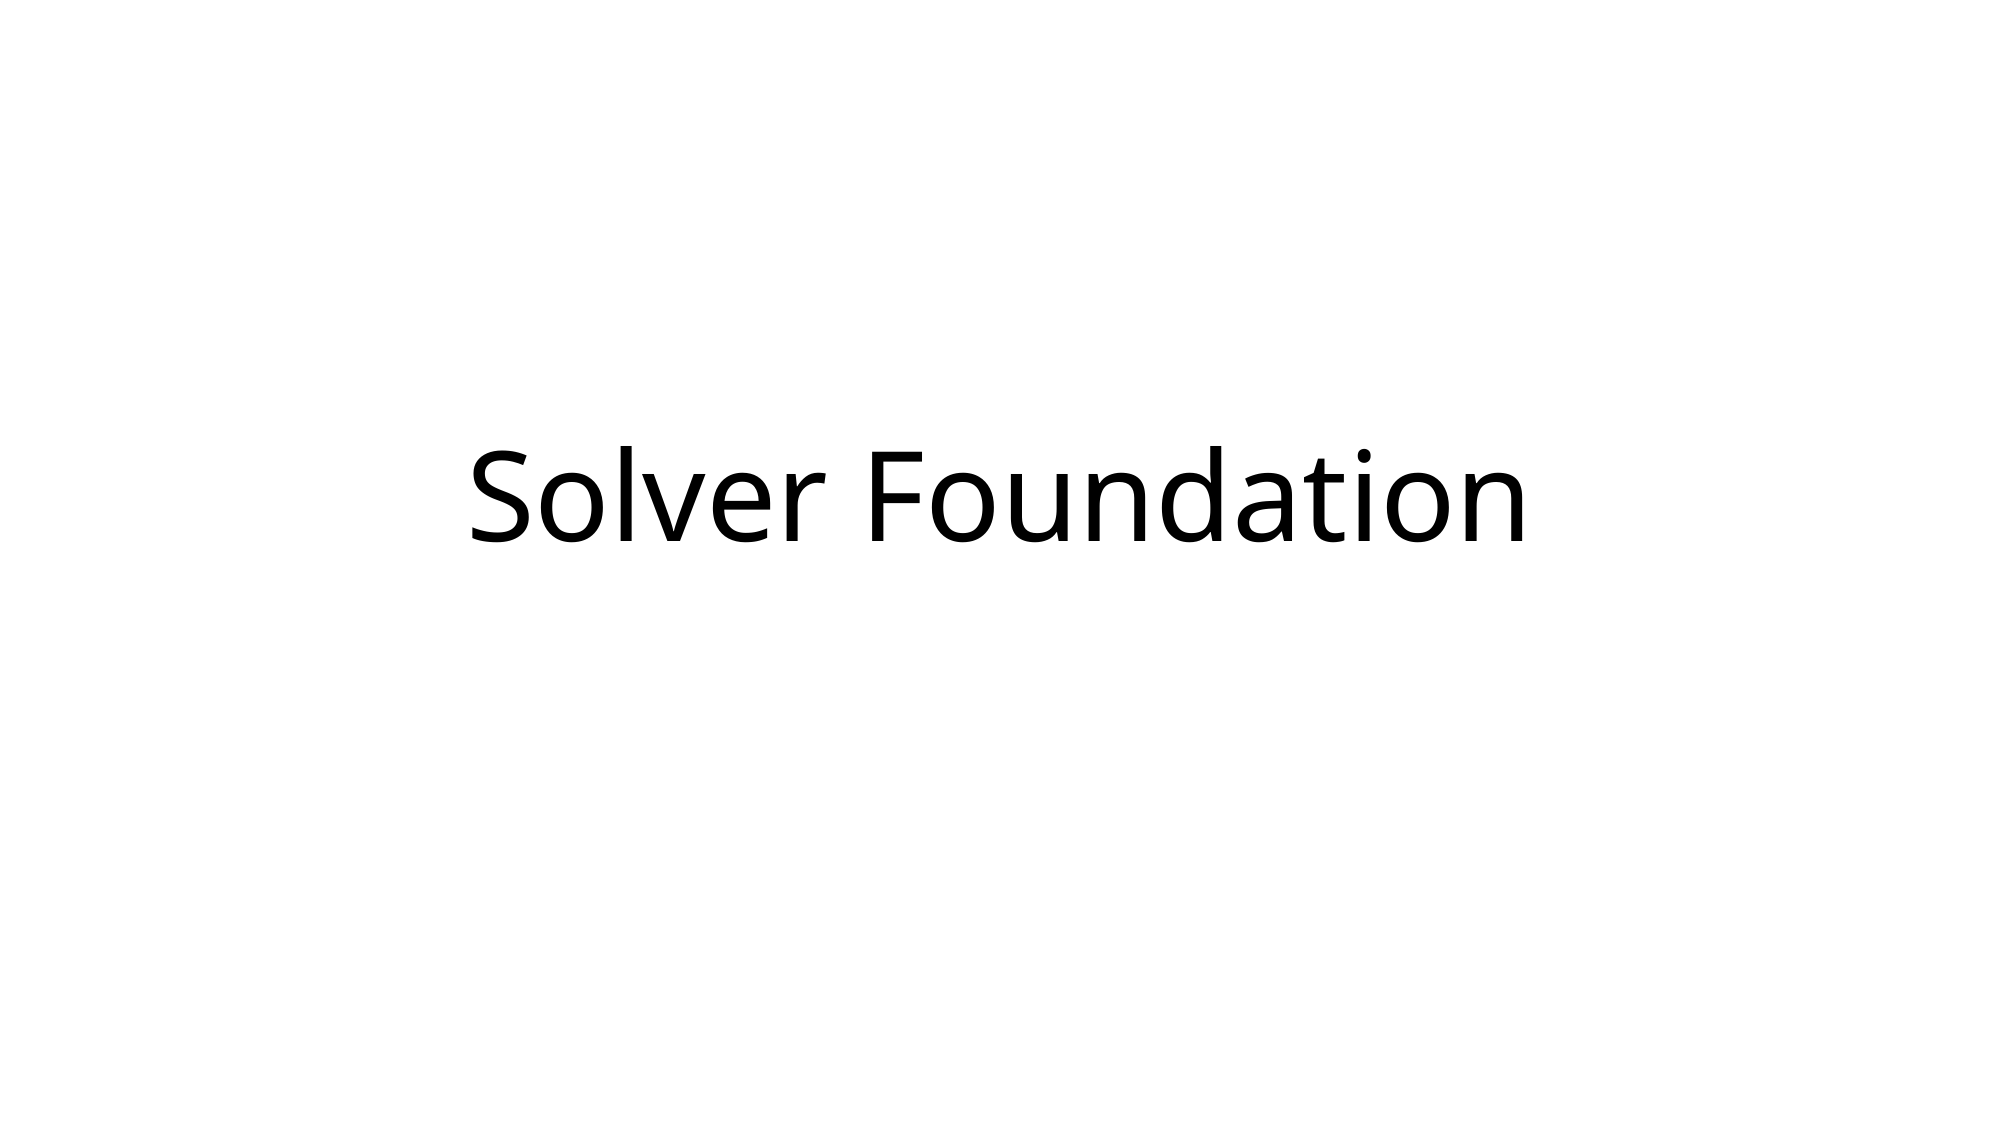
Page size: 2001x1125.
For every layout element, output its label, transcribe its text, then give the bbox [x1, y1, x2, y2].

title Solver Foundation [249, 184, 1750, 576]
